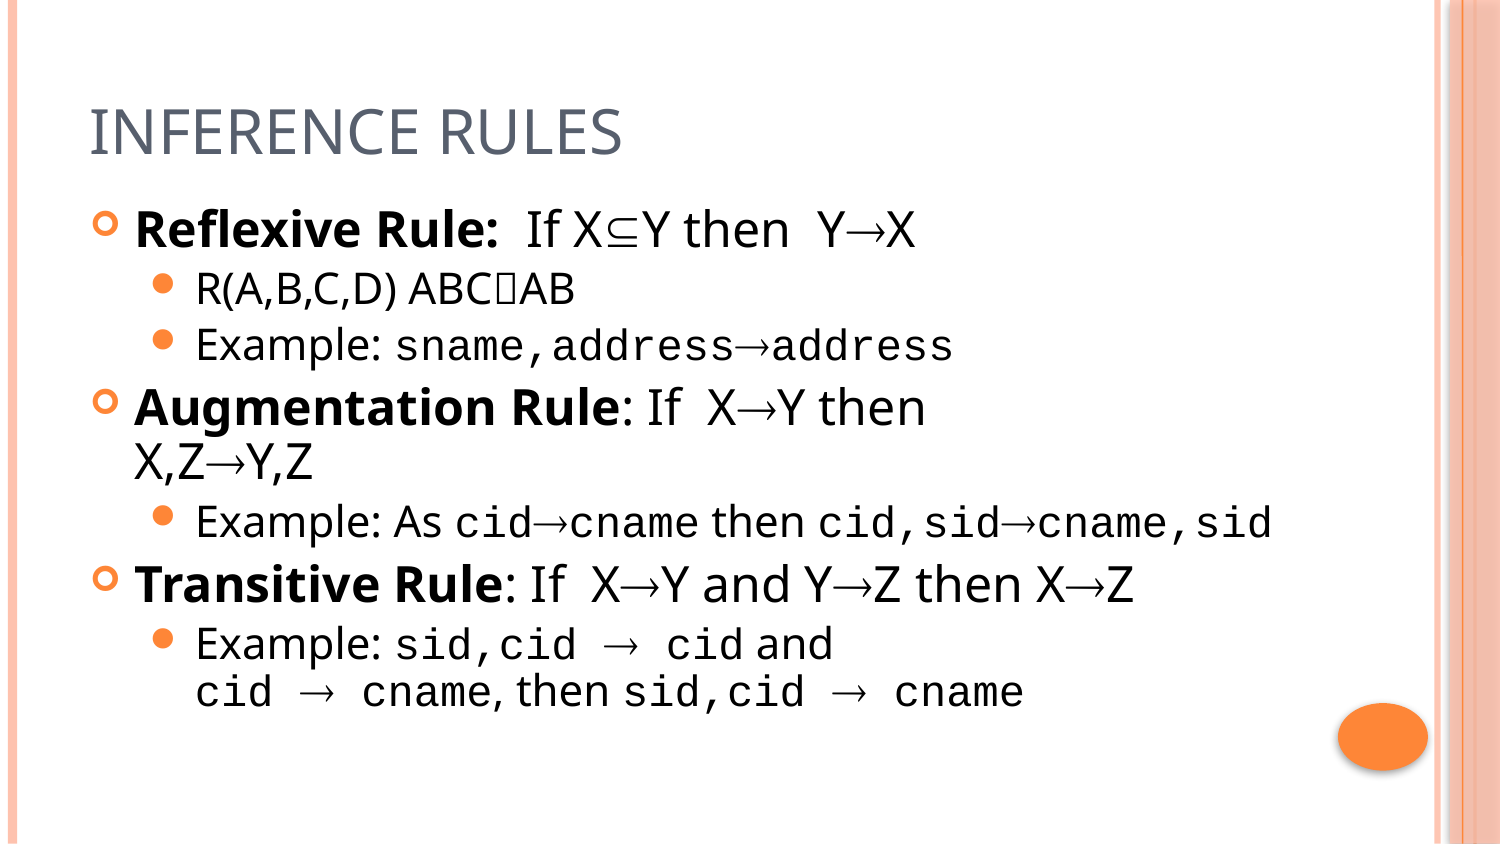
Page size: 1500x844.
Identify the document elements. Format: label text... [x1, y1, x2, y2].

title Inference Rules [75, 33, 1300, 175]
list Reflexive Rule: If XY then YX R(A,B,C,D) ABCAB Example: sname,addressaddress Augmentation Rule: If XY then X,ZY,Z Example: As cidcname then cid,sidcname,sid Transitive Rule: If XY and YZ then XZ Example: sid,cid  cid and cid  cname, then sid,cid  cname [75, 196, 1300, 797]
